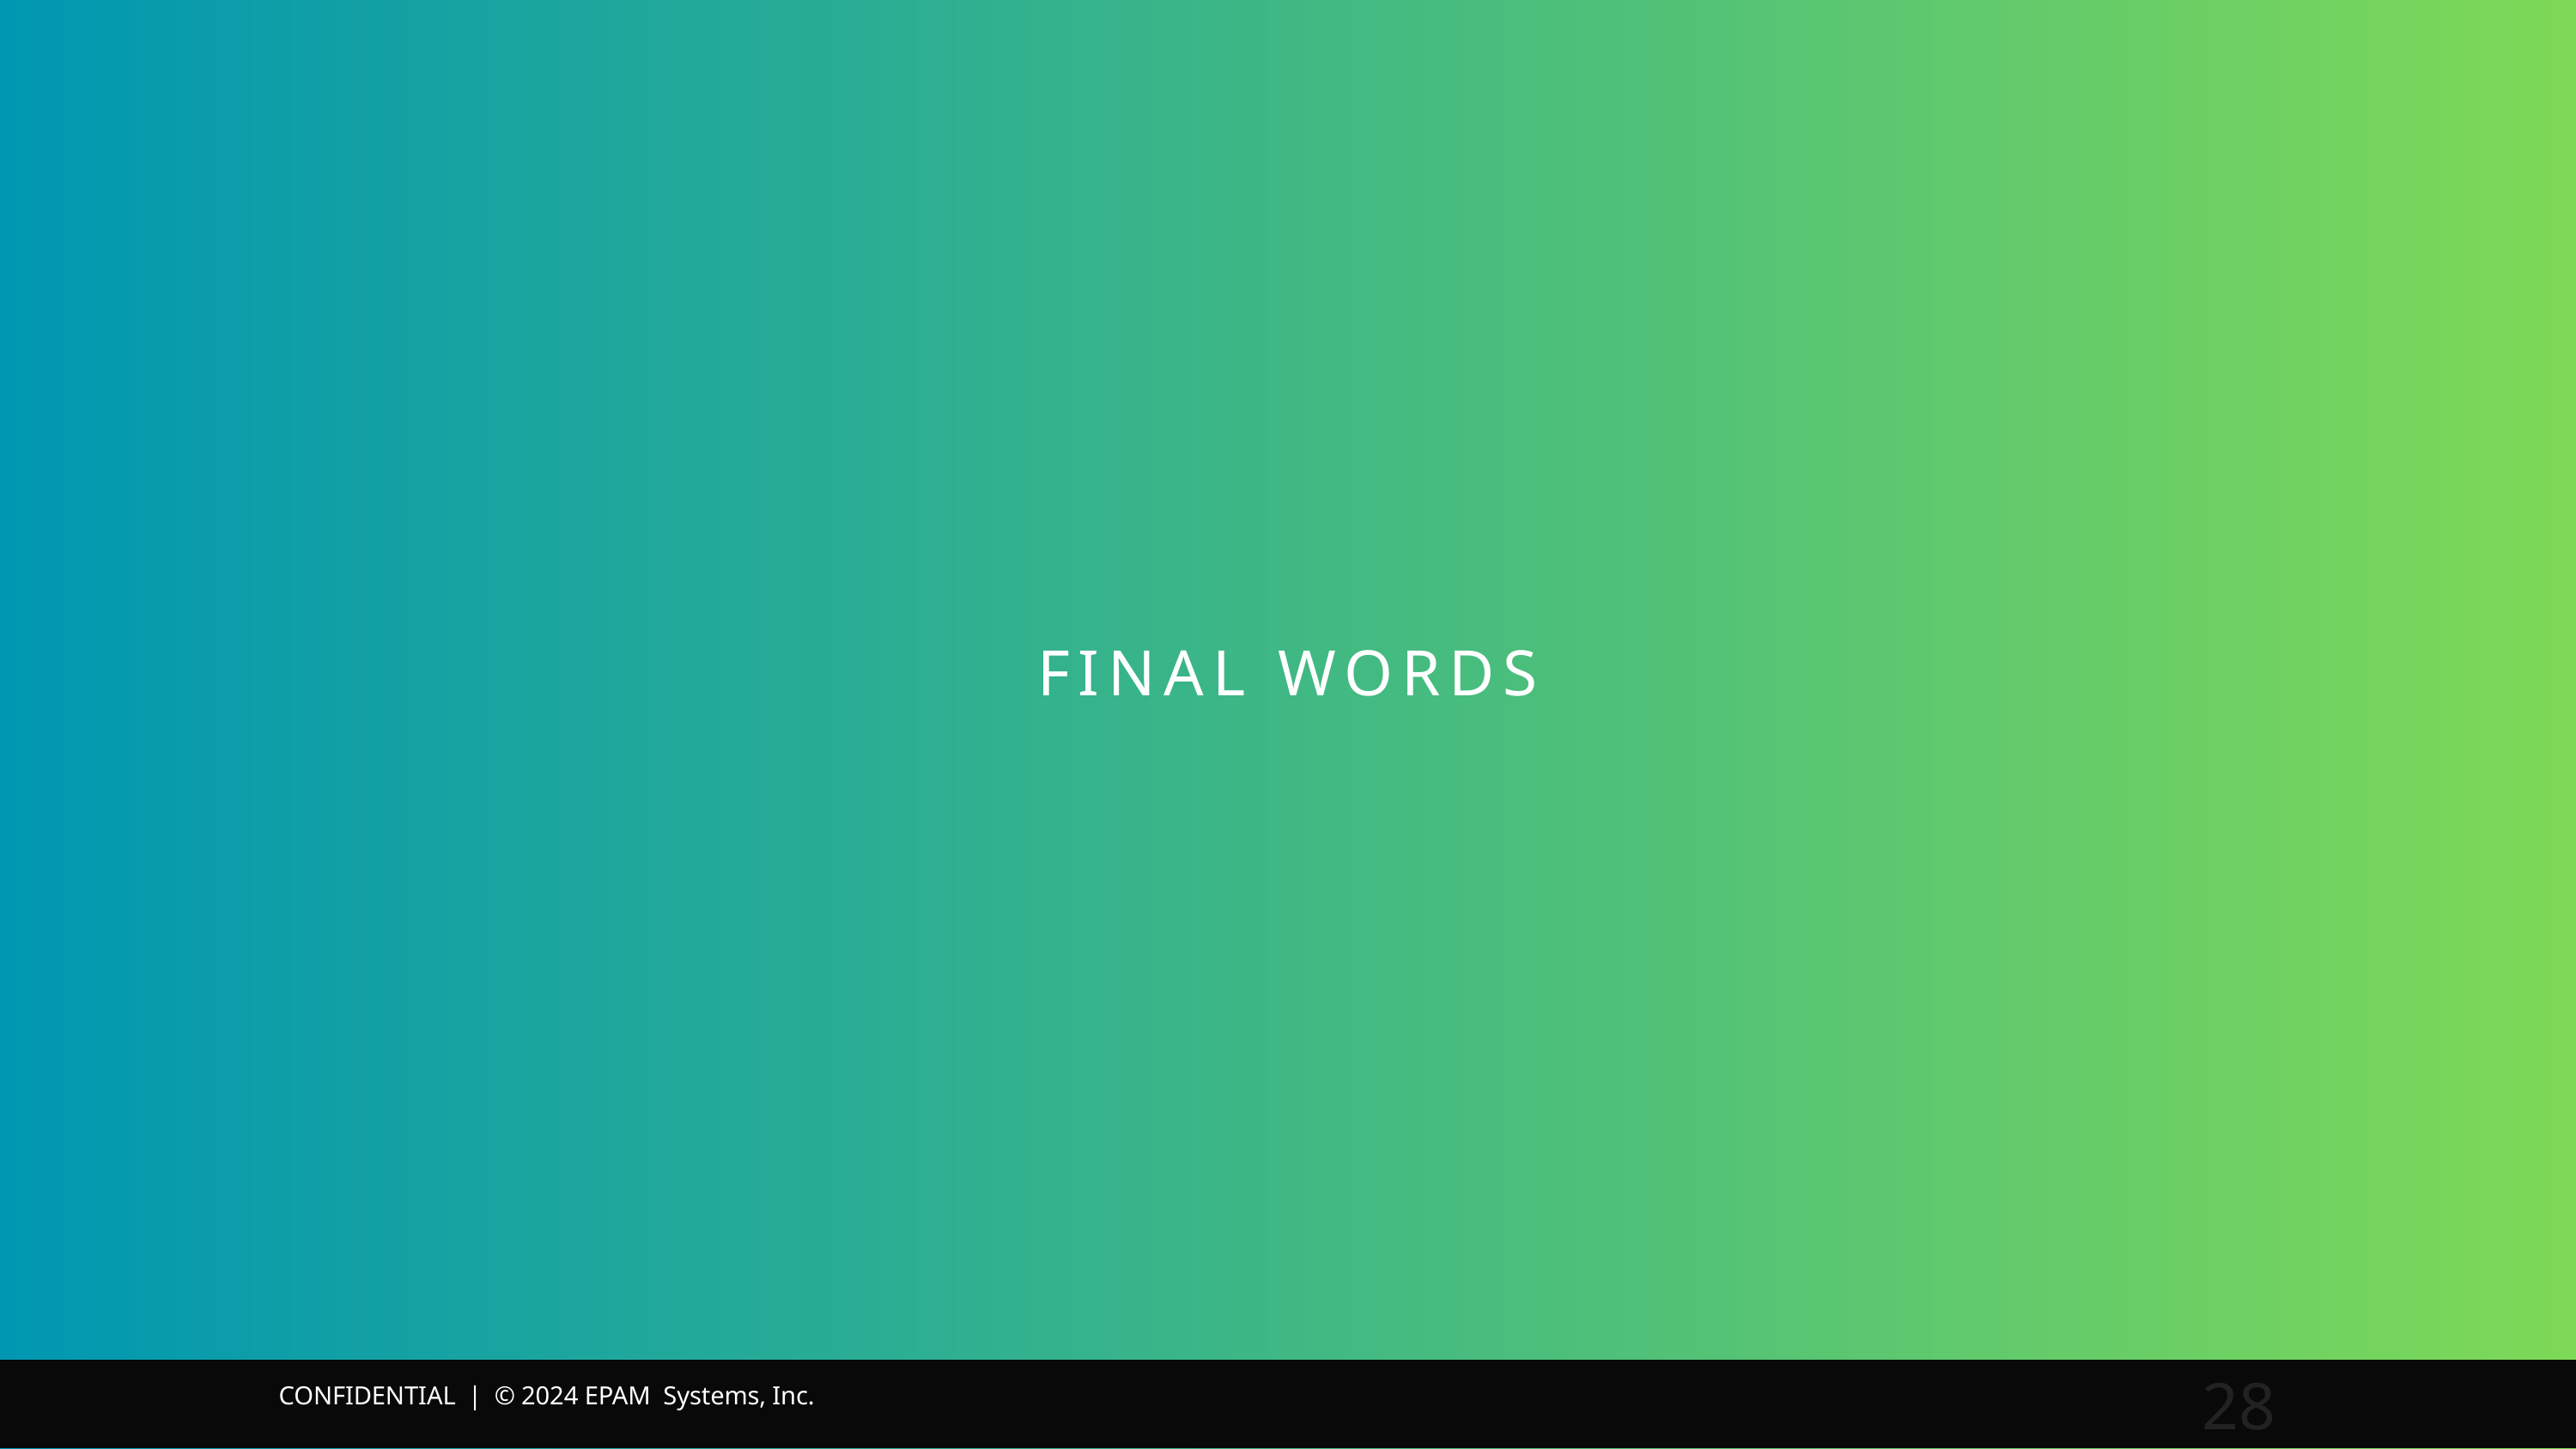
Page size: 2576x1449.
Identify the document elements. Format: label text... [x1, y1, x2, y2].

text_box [0, 1359, 2576, 1449]
text_box FINAL WORDS [513, 633, 2063, 709]
